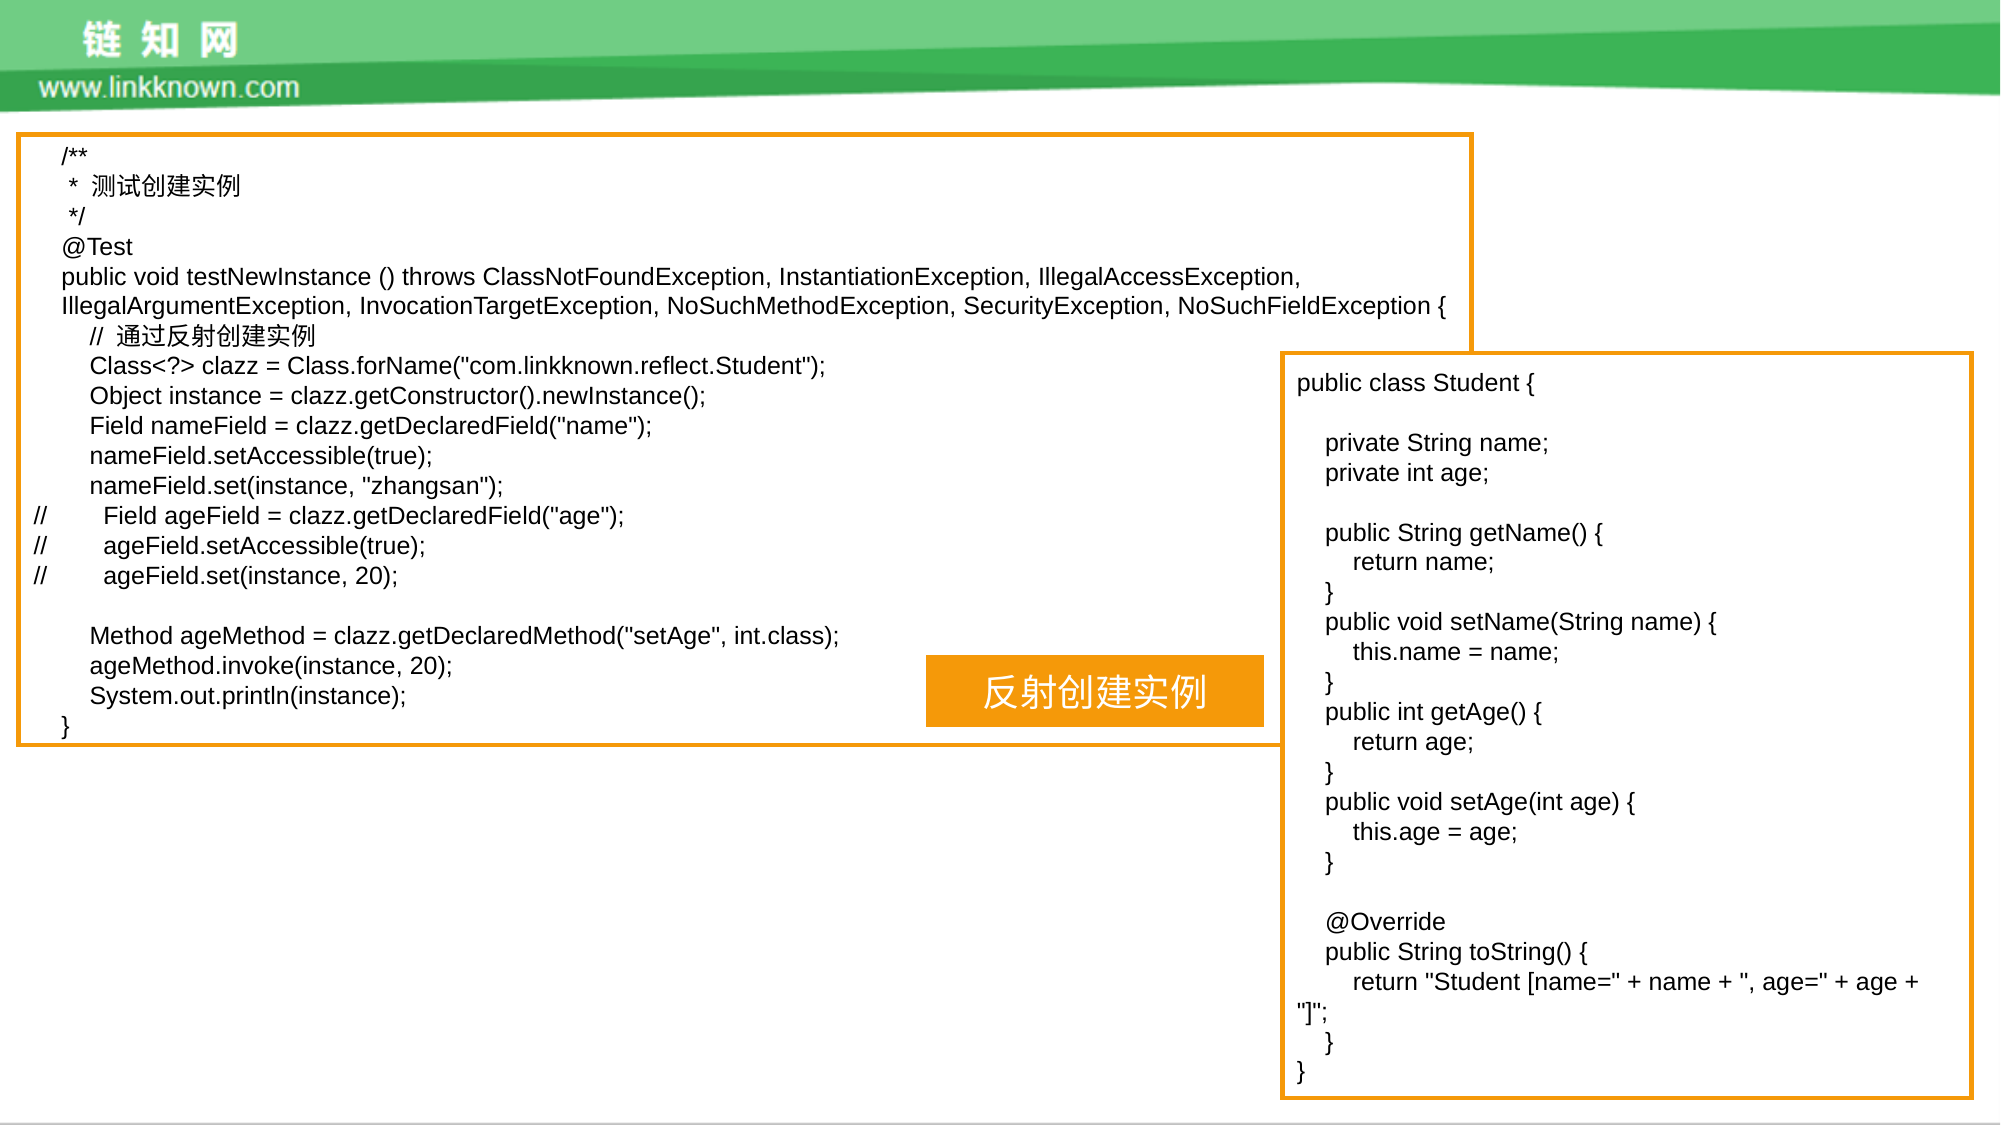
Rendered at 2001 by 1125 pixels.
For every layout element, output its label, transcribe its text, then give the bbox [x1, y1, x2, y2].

text_box /** * 测试创建实例 */ @Test public void testNewInstance () throws ClassNotFoundException, InstantiationException, IllegalAccessException, IllegalArgumentException, InvocationTargetException, NoSuchMethodException, SecurityException, NoSuchFieldException { // 通过反射创建实例 Class<?> clazz = Class.forName("com.linkknown.reflect.Student"); Object instance = clazz.getConstructor().newInstance(); Field nameField = clazz.getDeclaredField("name"); nameField.setAccessible(true); nameField.set(instance, "zhangsan"); // Field ageField = clazz.getDeclaredField("age"); // ageField.setAccessible(true); // ageField.set(instance, 20); Method ageMethod = clazz.getDeclaredMethod("setAge", int.class); ageMethod.invoke(instance, 20); System.out.println(instance); } [18, 133, 1473, 746]
text_box 反射创建实例 [924, 652, 1266, 729]
picture [0, 0, 2001, 1125]
text_box public class Student { private String name; private int age; public String getName() { return name; } public void setName(String name) { this.name = name; } public int getAge() { return age; } public void setAge(int age) { this.age = age; } @Override public String toString() { return "Student [name=" + name + ", age=" + age + "]"; } } [1281, 352, 1973, 1099]
